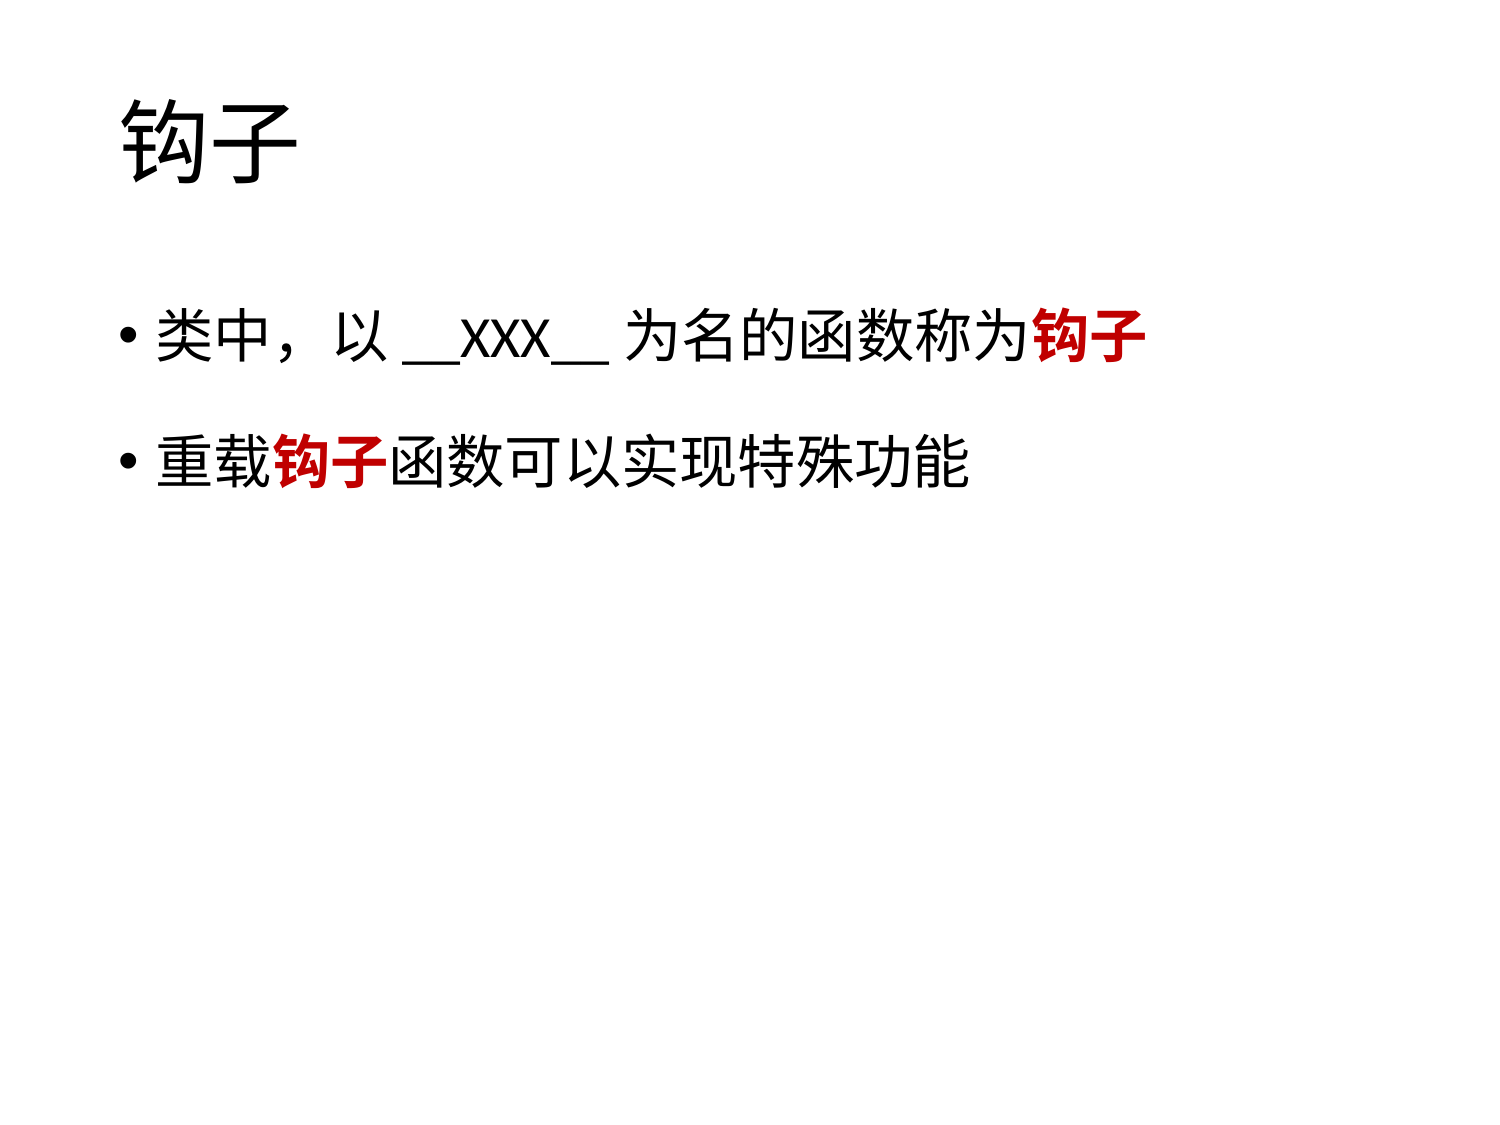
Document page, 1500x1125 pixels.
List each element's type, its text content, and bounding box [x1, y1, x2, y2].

title 钩子 [103, 59, 1397, 235]
list 类中，以__XXX__为名的函数称为钩子 重载钩子函数可以实现特殊功能 [103, 256, 1397, 1014]
